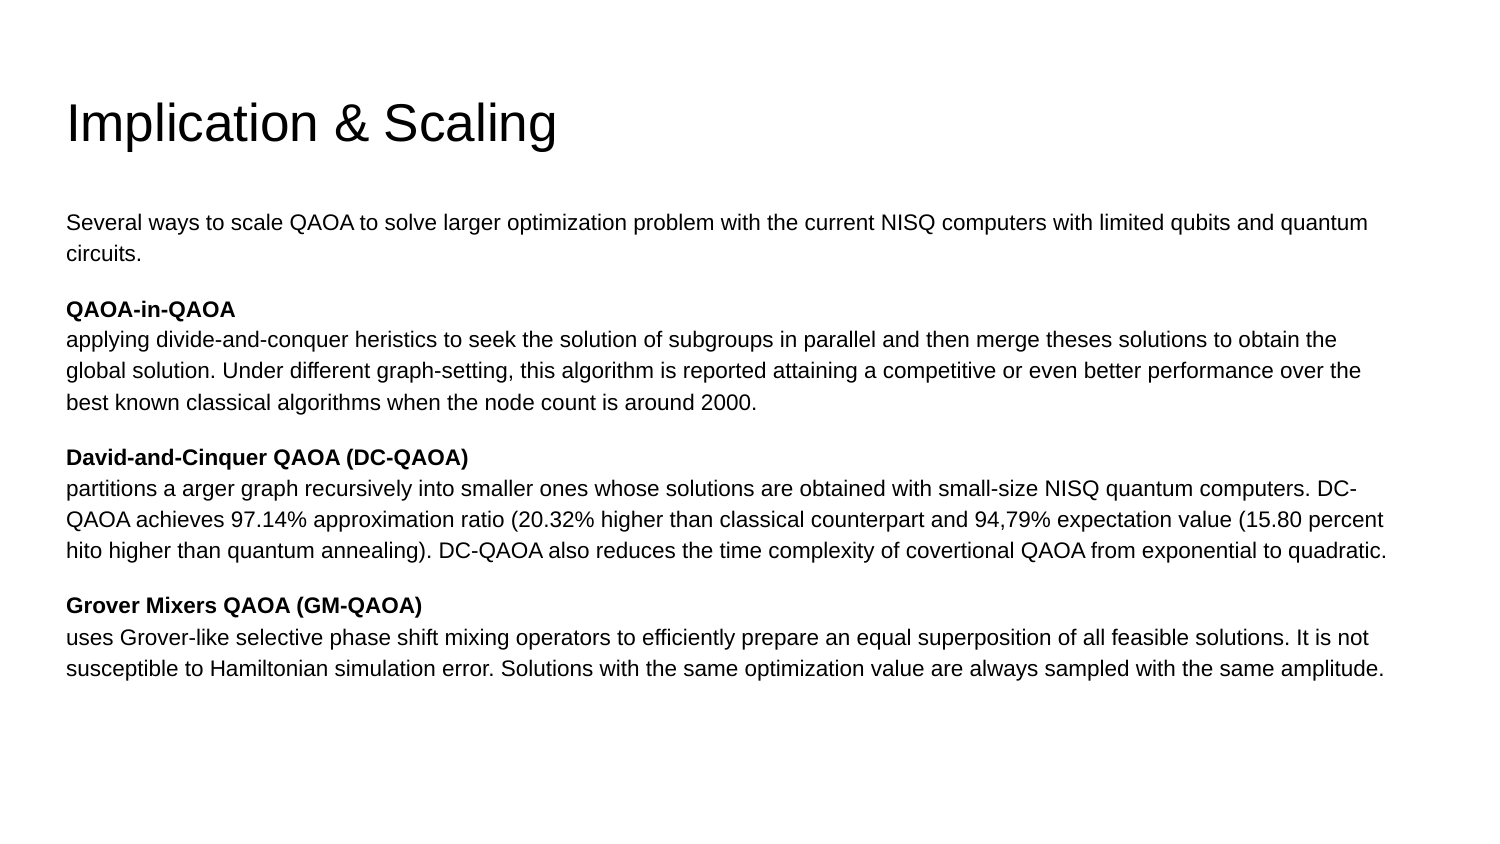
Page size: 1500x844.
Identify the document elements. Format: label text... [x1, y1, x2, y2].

title Implication & Scaling [51, 72, 1449, 167]
list Several ways to scale QAOA to solve larger optimization problem with the current NISQ computers with limited qubits and quantum circuits. QAOA-in-QAOA applying divide-and-conquer heristics to seek the solution of subgroups in parallel and then merge theses solutions to obtain the global solution. Under different graph-setting, this algorithm is reported attaining a competitive or even better performance over the best known classical algorithms when the node count is around 2000. David-and-Cinquer QAOA (DC-QAOA) partitions a arger graph recursively into smaller ones whose solutions are obtained with small-size NISQ quantum computers. DC-QAOA achieves 97.14% approximation ratio (20.32% higher than classical counterpart and 94,79% expectation value (15.80 percent hito higher than quantum annealing). DC-QAOA also reduces the time complexity of covertional QAOA from exponential to quadratic. Grover Mixers QAOA (GM-QAOA) uses Grover-like selective phase shift mixing operators to efficiently prepare an equal superposition of all feasible solutions. It is not susceptible to Hamiltonian simulation error. Solutions with the same optimization value are always sampled with the same amplitude. [51, 189, 1449, 750]
